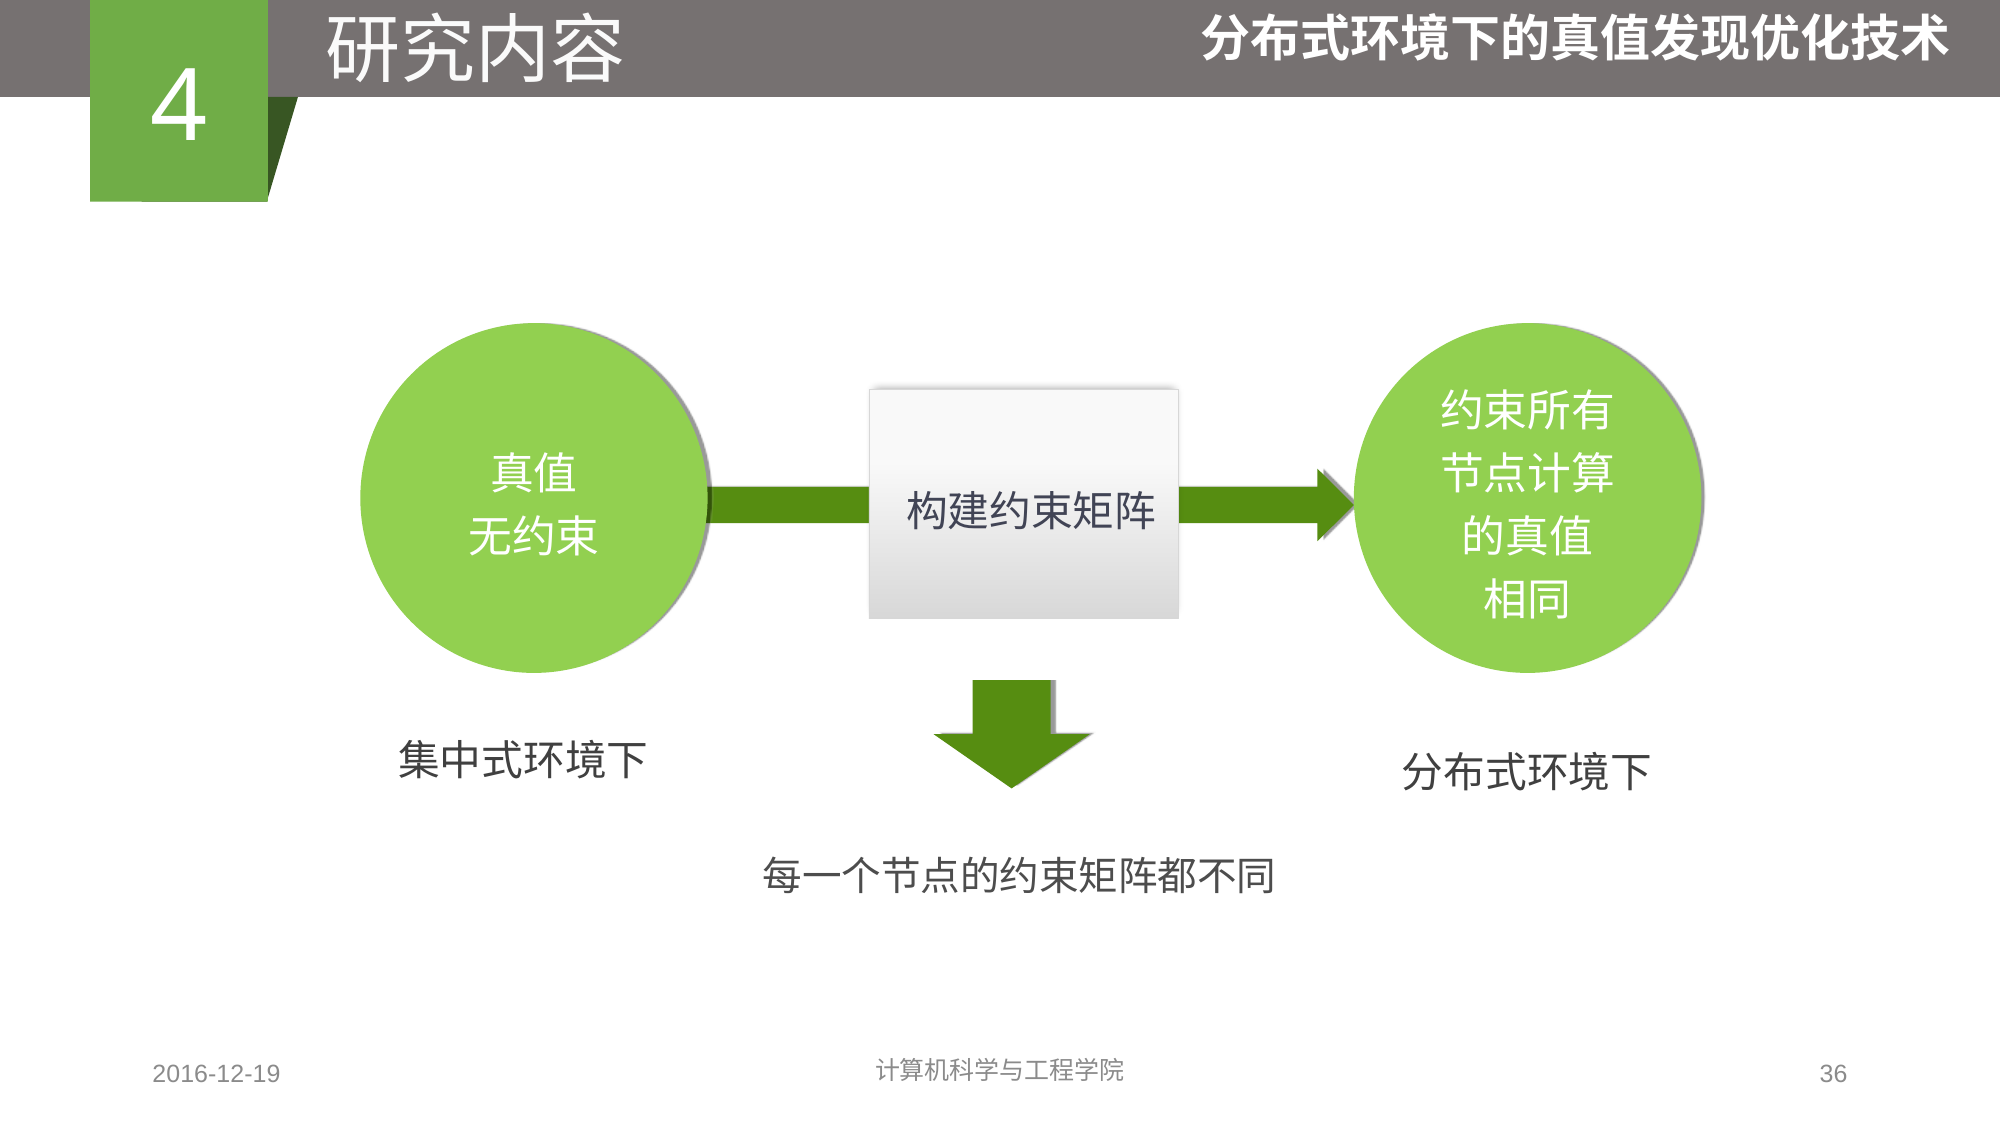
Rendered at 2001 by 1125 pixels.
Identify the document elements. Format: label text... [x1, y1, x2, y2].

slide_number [137, 1042, 588, 1103]
text_box 构建约束矩阵 [868, 389, 1178, 619]
slide_number 36 [1412, 1042, 1863, 1103]
text_box 研究内容 [296, 0, 732, 100]
text_box 约束所有节点计算的真值 相同 [1353, 323, 1702, 673]
text_box 分布式环境下 [1384, 721, 1672, 805]
text_box 真值 无约束 [360, 323, 708, 673]
text_box [732, 0, 2000, 98]
text_box 分布式环境下的真值发现优化技术 [1021, 0, 2000, 74]
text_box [92, 0, 296, 204]
text_box [715, 486, 868, 524]
text_box 集中式环境下 [379, 709, 667, 793]
text_box [0, 0, 90, 98]
footer 计算机科学与工程学院 [662, 1042, 1338, 1103]
text_box [933, 680, 1090, 789]
text_box [1182, 468, 1353, 542]
text_box 每一个节点的约束矩阵都不同 [722, 832, 1317, 907]
